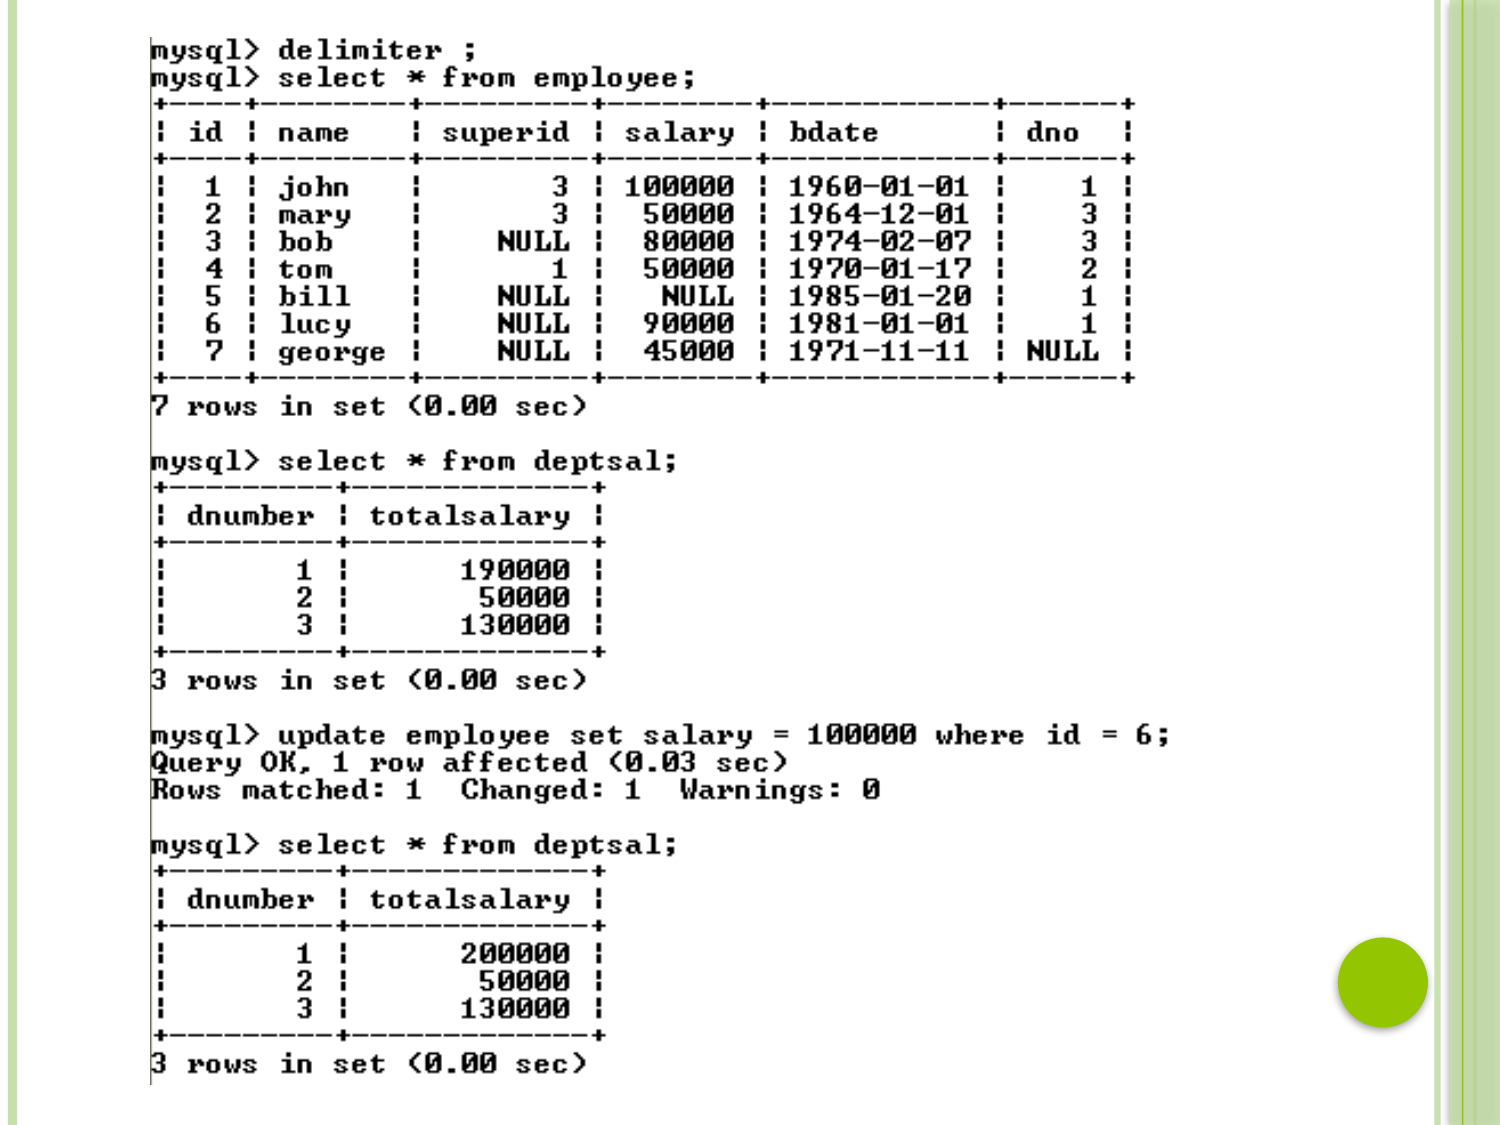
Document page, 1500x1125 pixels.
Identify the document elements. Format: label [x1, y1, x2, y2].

text_box [149, 36, 1188, 1085]
